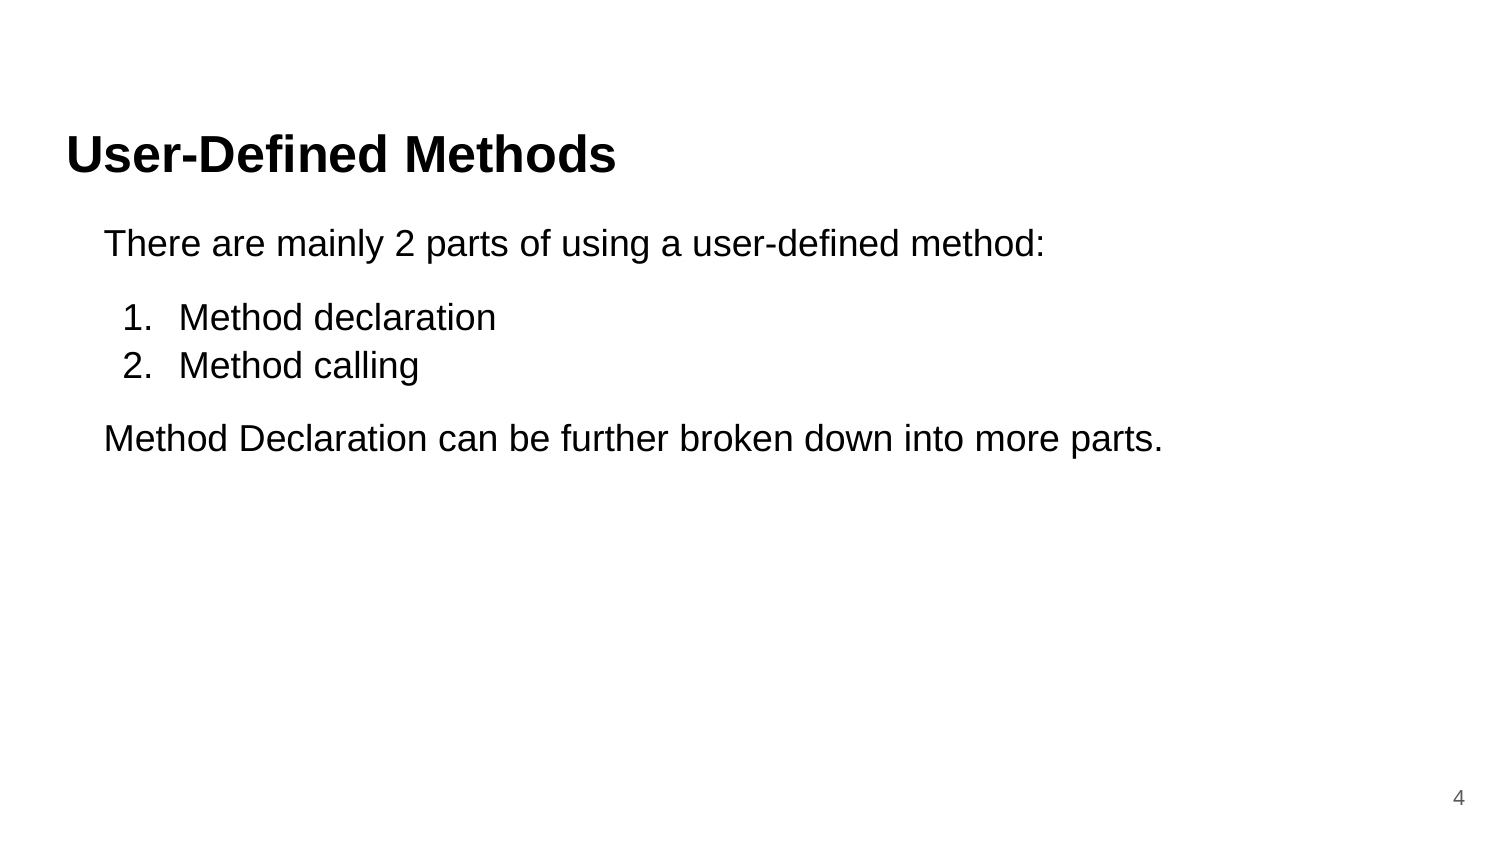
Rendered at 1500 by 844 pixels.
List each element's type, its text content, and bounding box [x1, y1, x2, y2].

text_box There are mainly 2 parts of using a user-defined method: Method declaration Method calling Method Declaration can be further broken down into more parts. [88, 201, 1487, 670]
text_box ‹#› [1389, 764, 1480, 830]
text_box User-Defined Methods [51, 110, 1449, 205]
